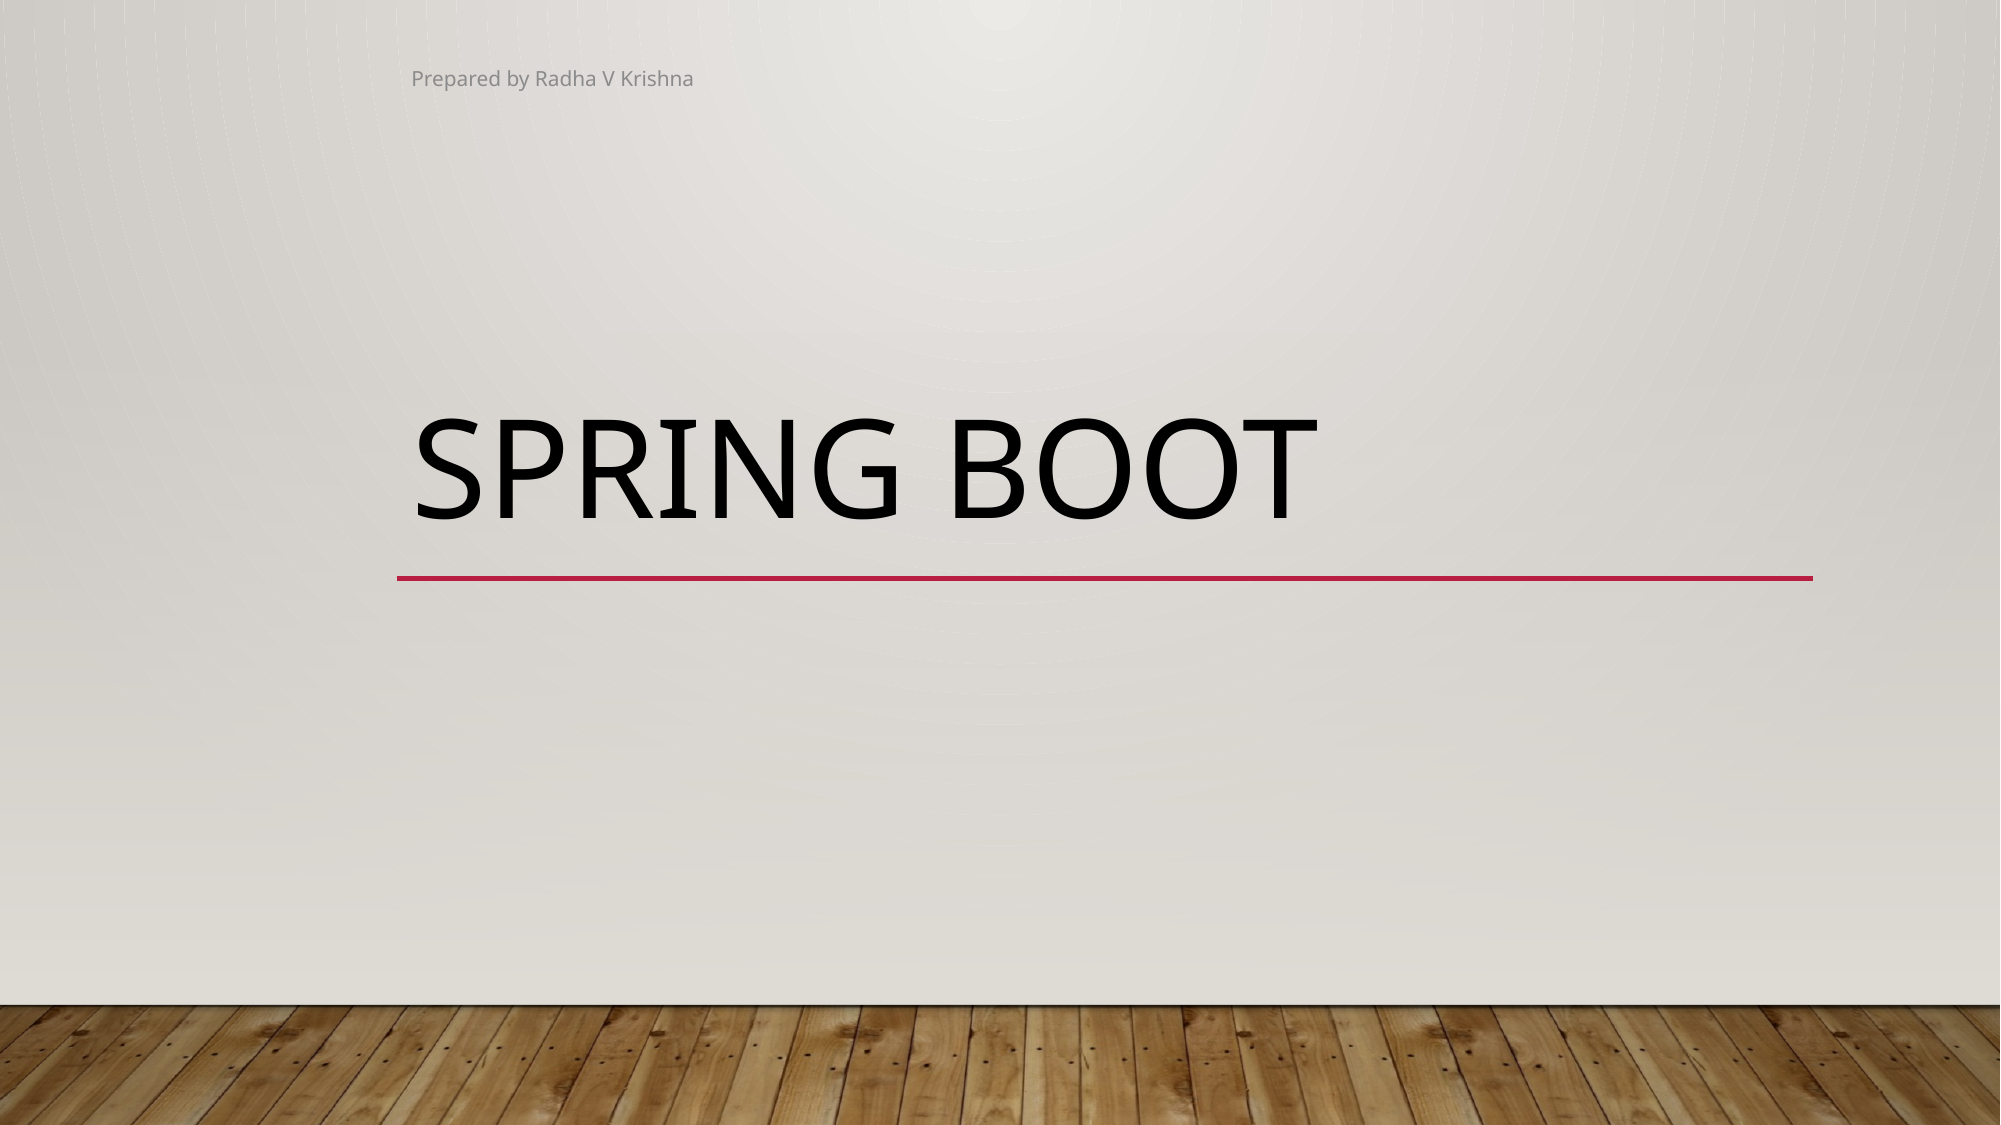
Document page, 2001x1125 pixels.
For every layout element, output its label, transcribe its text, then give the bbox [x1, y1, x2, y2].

footer Prepared by Radha V Krishna [396, 54, 1213, 105]
title Spring Boot [396, 131, 1814, 549]
picture [0, 1005, 2000, 1125]
